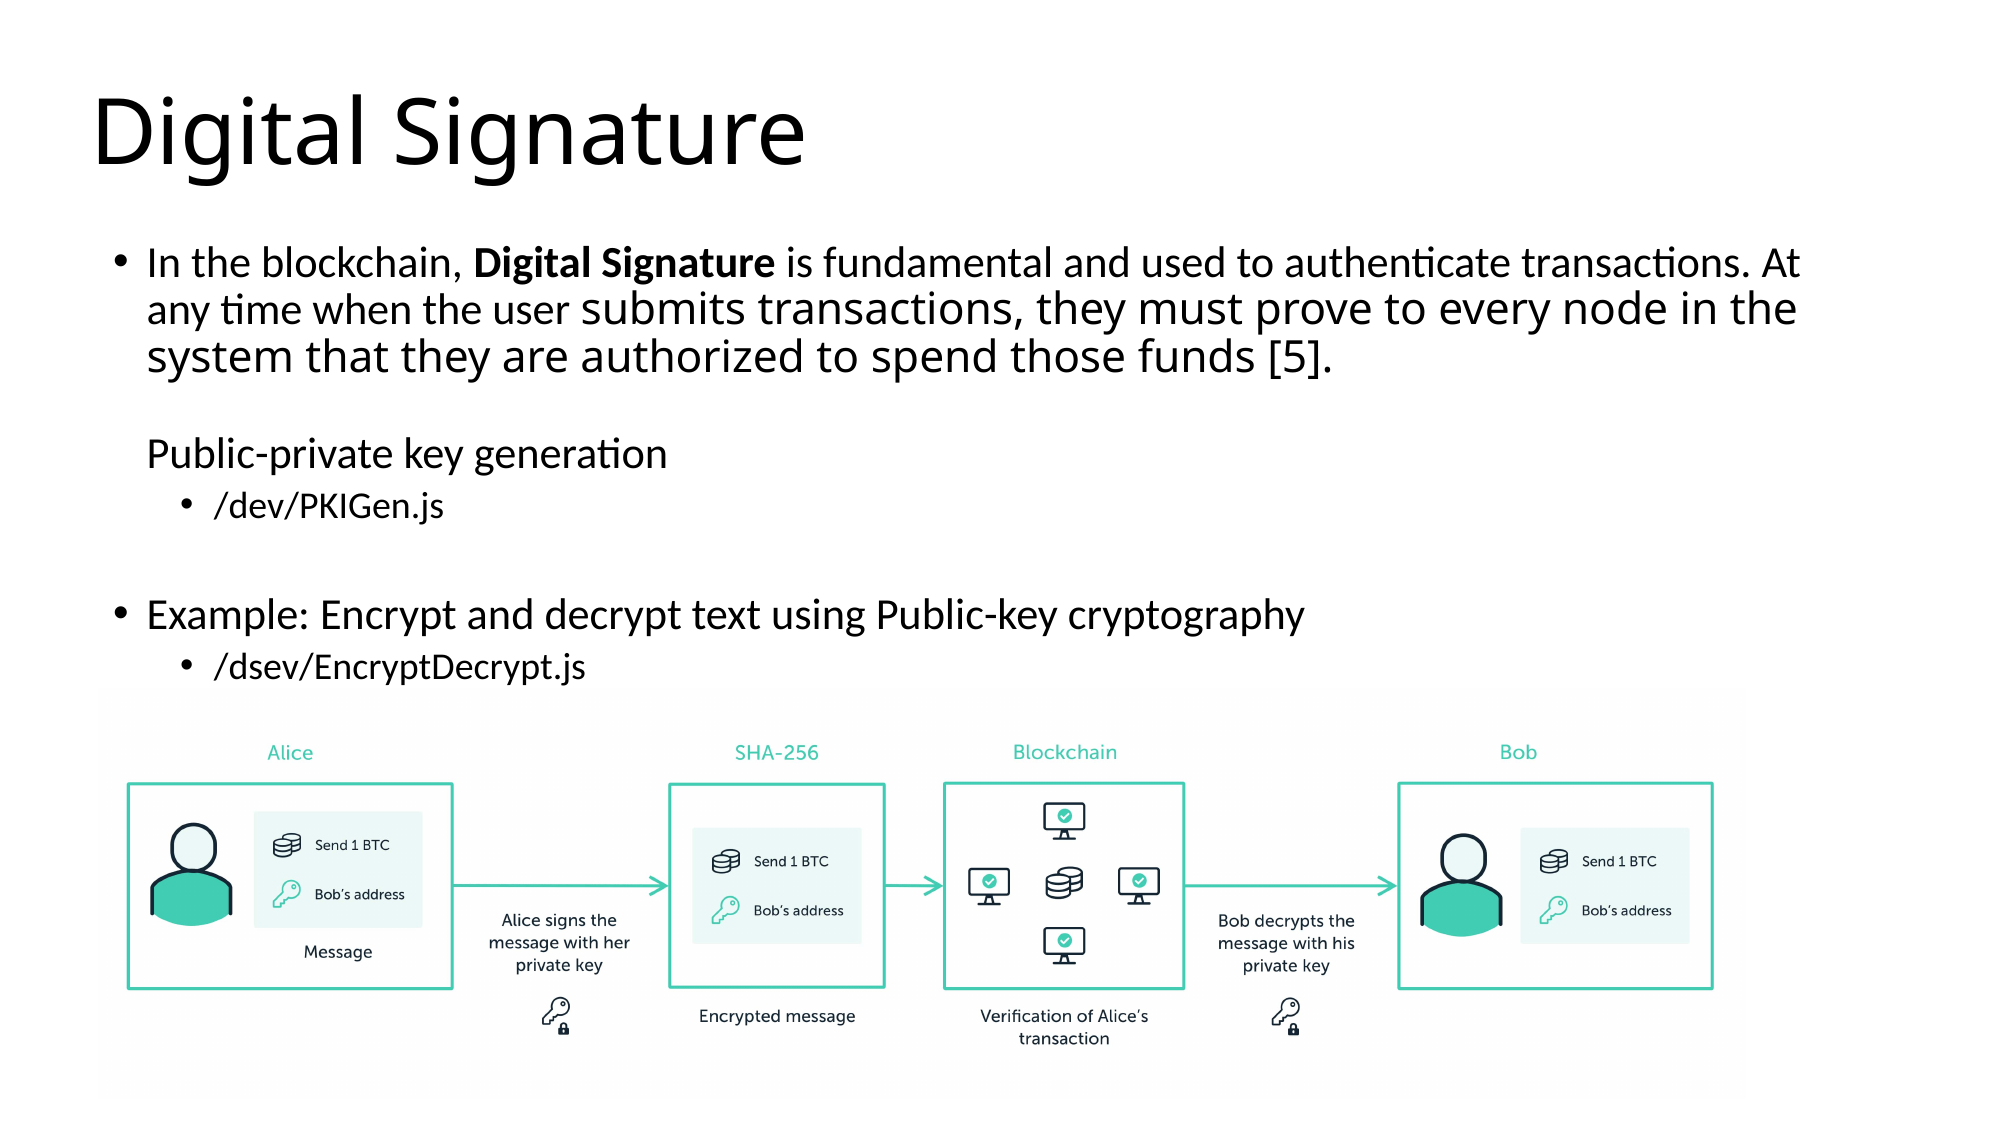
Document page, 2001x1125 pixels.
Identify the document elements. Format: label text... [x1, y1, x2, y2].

list In the blockchain, Digital Signature is fundamental and used to authenticate transactions. At any time when the user submits transactions, they must prove to every node in the system that they are authorized to spend those funds [5]. Public-private key generation /dev/PKIGen.js Example: Encrypt and decrypt text using Public-key cryptography /dsev/EncryptDecrypt.js [98, 231, 1824, 705]
picture [98, 688, 1746, 1099]
title Digital Signature [75, 26, 1800, 244]
